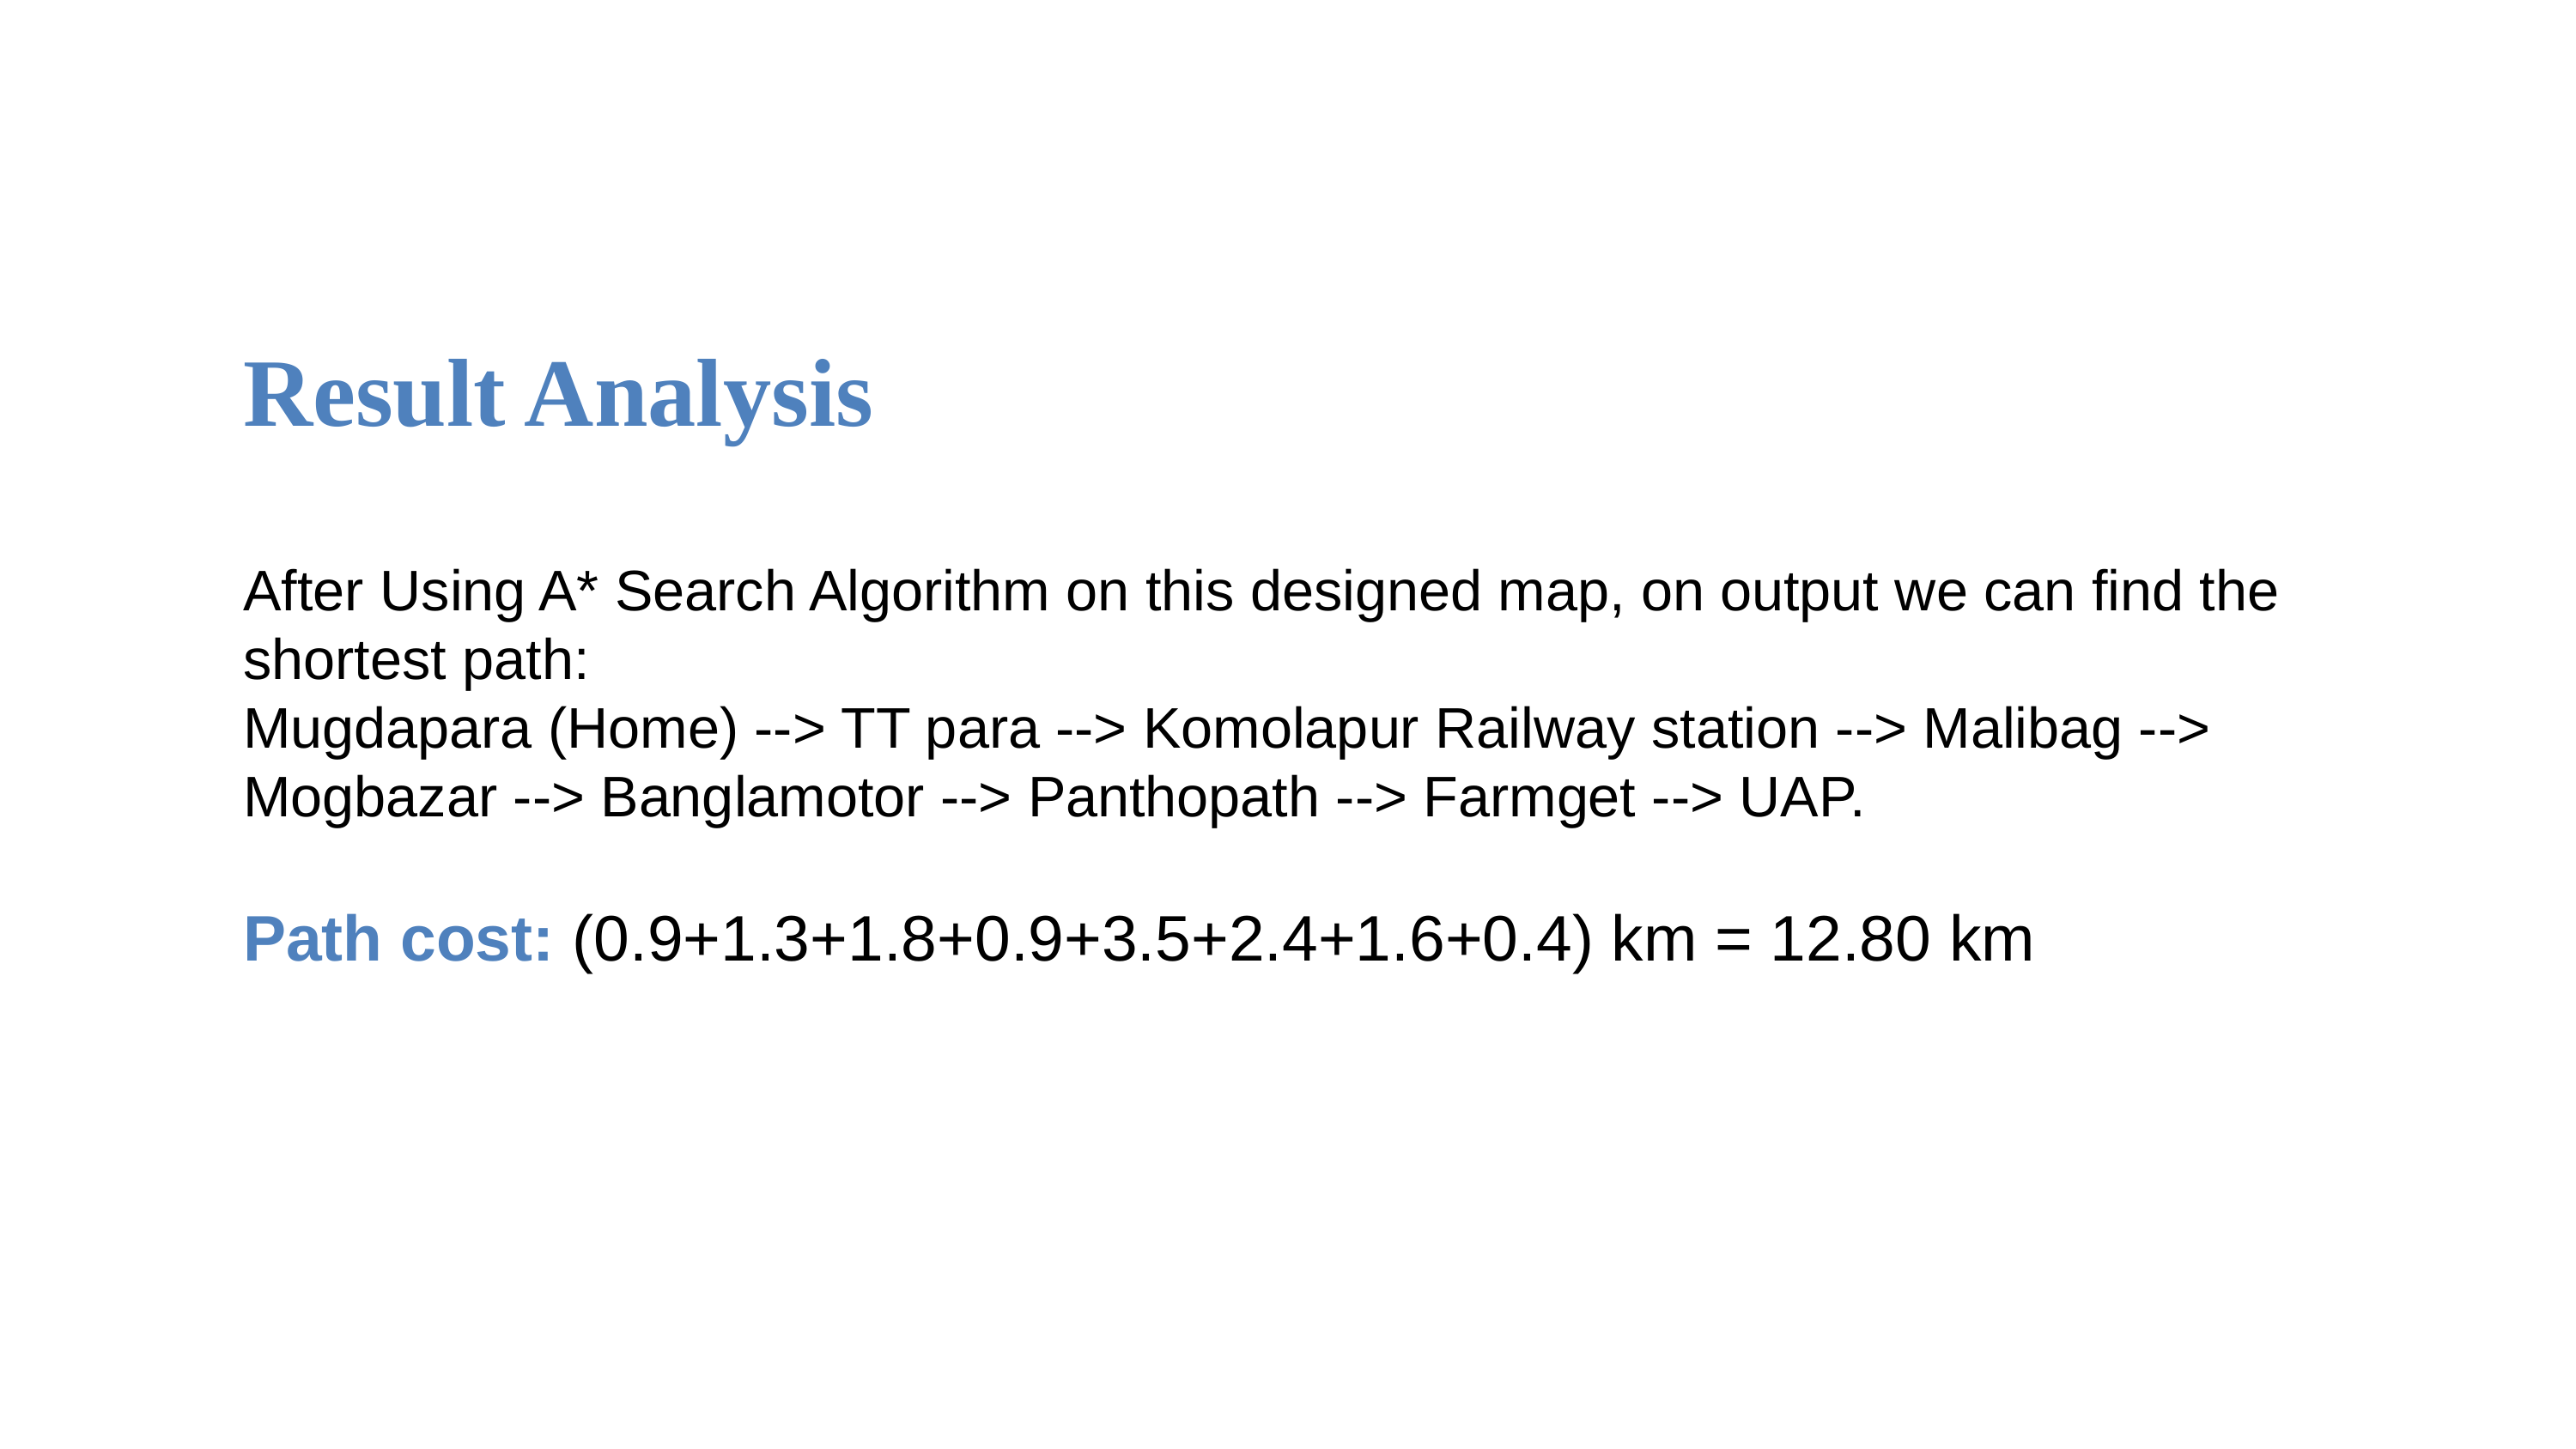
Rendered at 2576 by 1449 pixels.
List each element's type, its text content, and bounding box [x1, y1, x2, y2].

text_box After Using A* Search Algorithm on this designed map, on output we can find the shortest path: Mugdapara (Home) --> TT para --> Komolapur Railway station --> Malibag --> Mogbazar --> Banglamotor --> Panthopath --> Farmget --> UAP. Path cost: (0.9+1.3+1.8+0.9+3.5+2.4+1.6+0.4) km = 12.80 km [230, 547, 2415, 1027]
text_box Result Analysis [230, 323, 1648, 528]
